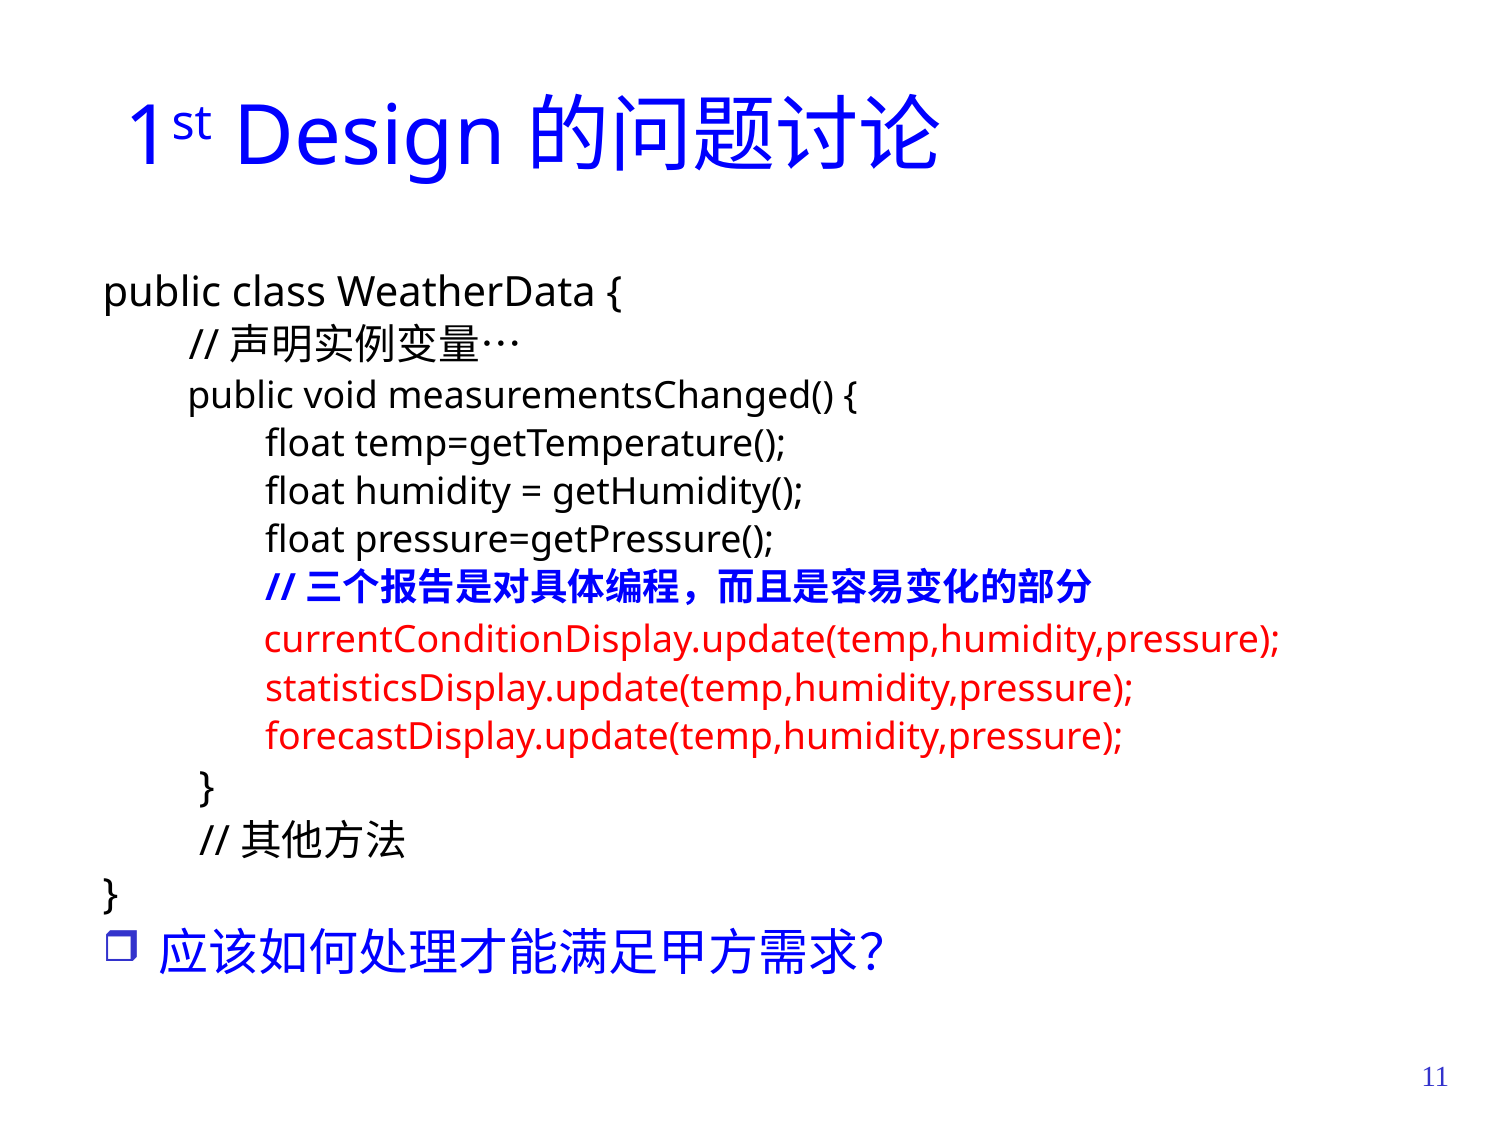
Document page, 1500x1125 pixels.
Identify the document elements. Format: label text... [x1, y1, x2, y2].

title 1st Design的问题讨论 [87, 37, 1363, 225]
list public class WeatherData { //声明实例变量… public void measurementsChanged() { float temp=getTemperature(); float humidity = getHumidity(); float pressure=getPressure(); //三个报告是对具体编程，而且是容易变化的部分 currentConditionDisplay.update(temp,humidity,pressure); statisticsDisplay.update(temp,humidity,pressure); forecastDisplay.update(temp,humidity,pressure); } //其他方法 } 应该如何处理才能满足甲方需求？ [87, 262, 1363, 1025]
slide_number 11 [1364, 1049, 1465, 1125]
